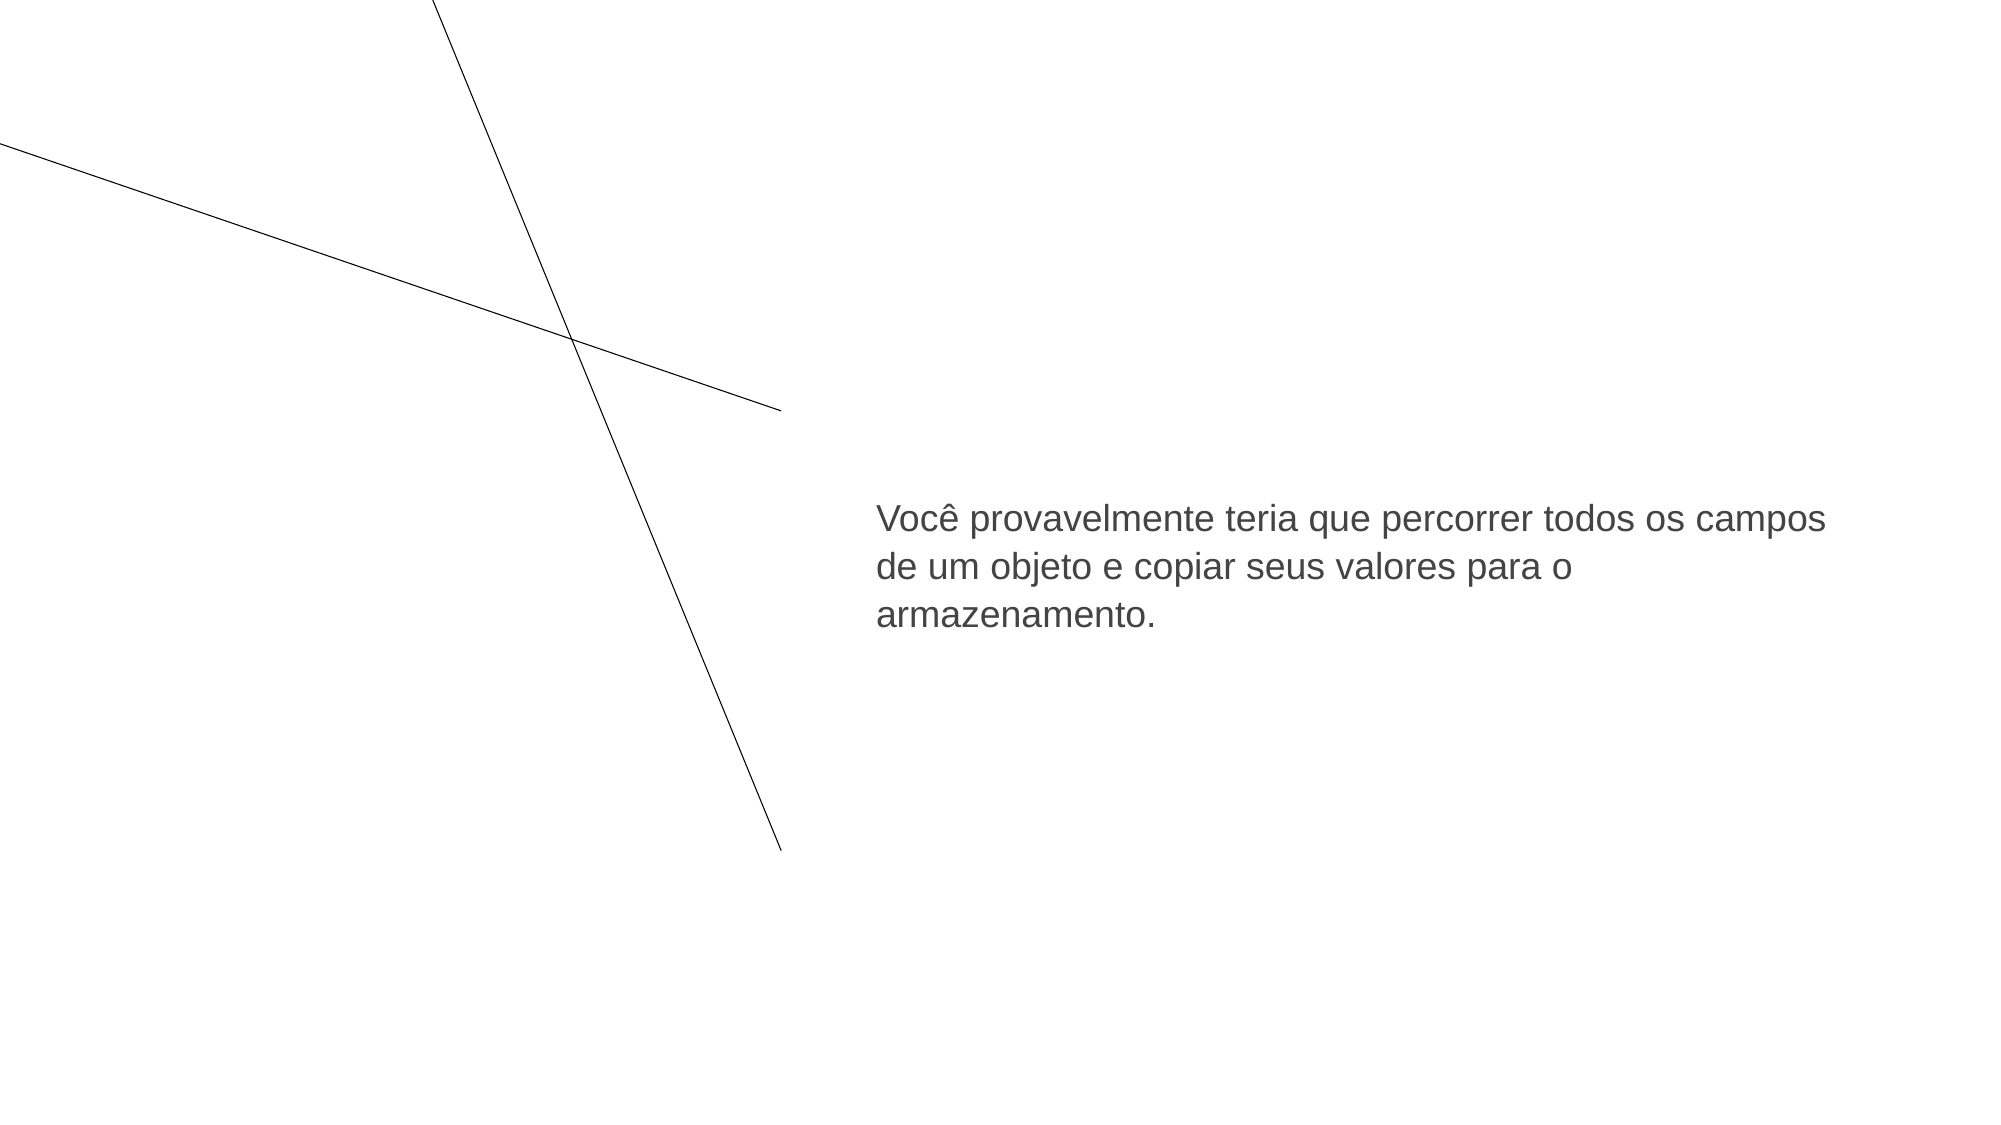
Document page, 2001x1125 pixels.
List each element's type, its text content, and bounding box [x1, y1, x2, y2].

text_box Você provavelmente teria que percorrer todos os campos de um objeto e copiar seus valores para o armazenamento. [861, 483, 1869, 643]
